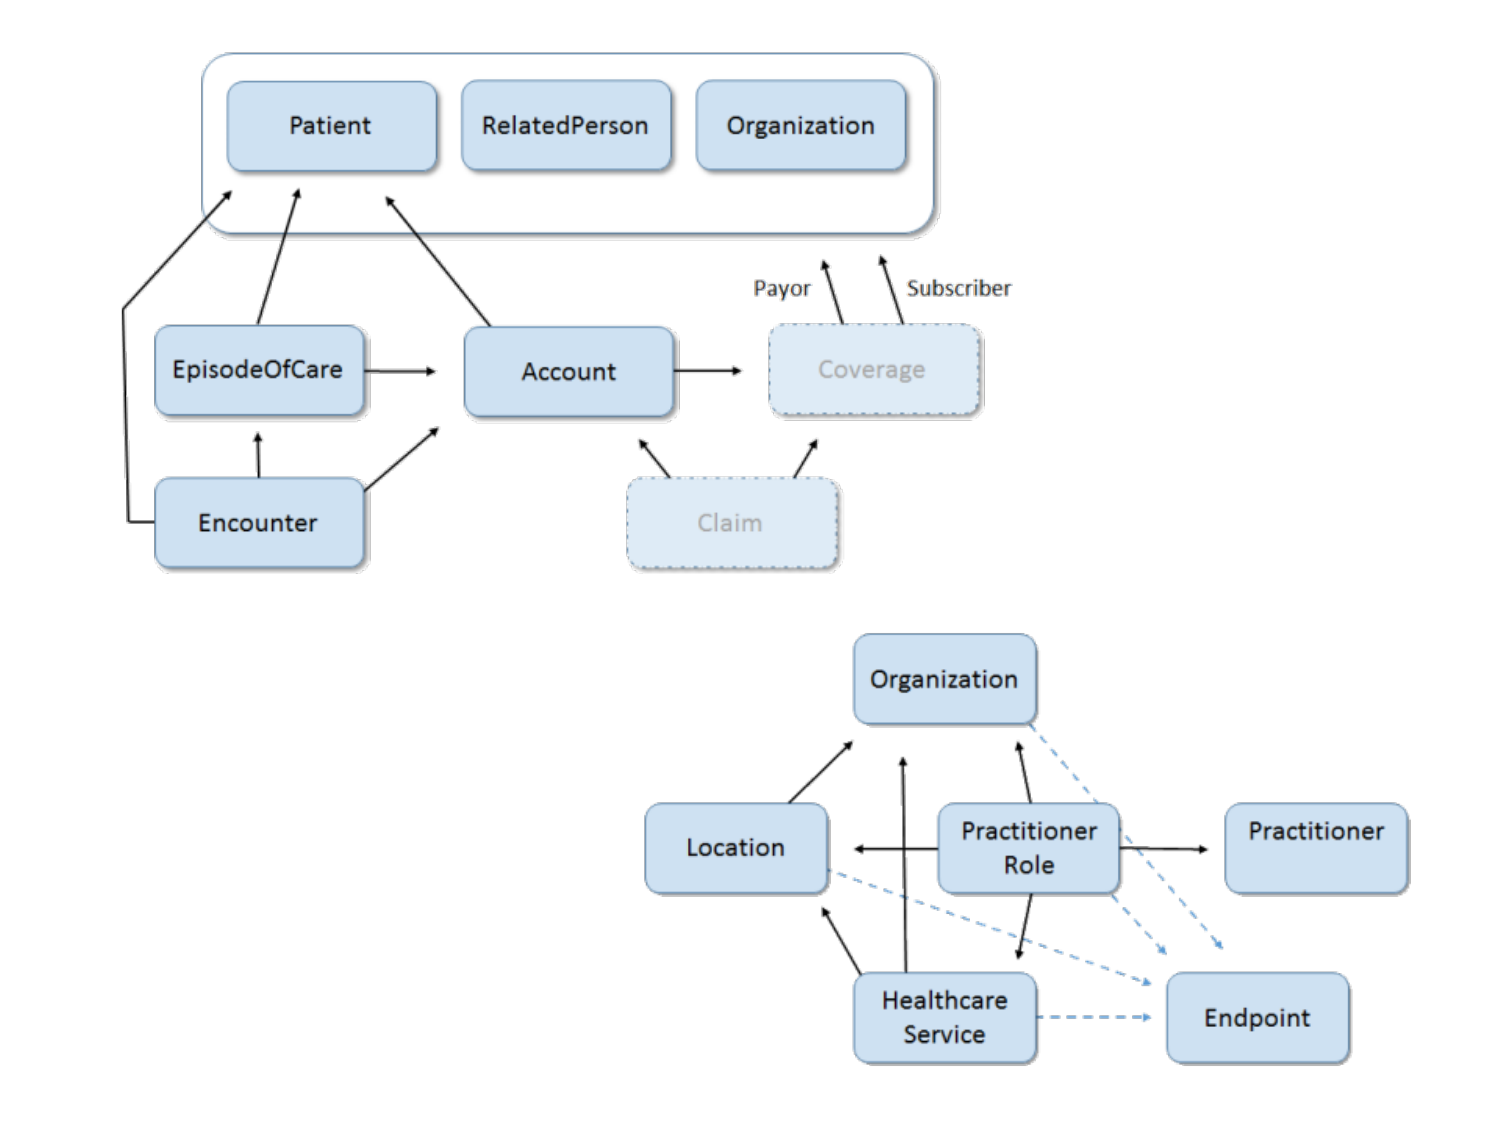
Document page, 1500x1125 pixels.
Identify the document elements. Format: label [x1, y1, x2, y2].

picture [100, 42, 1039, 589]
picture [636, 621, 1439, 1077]
